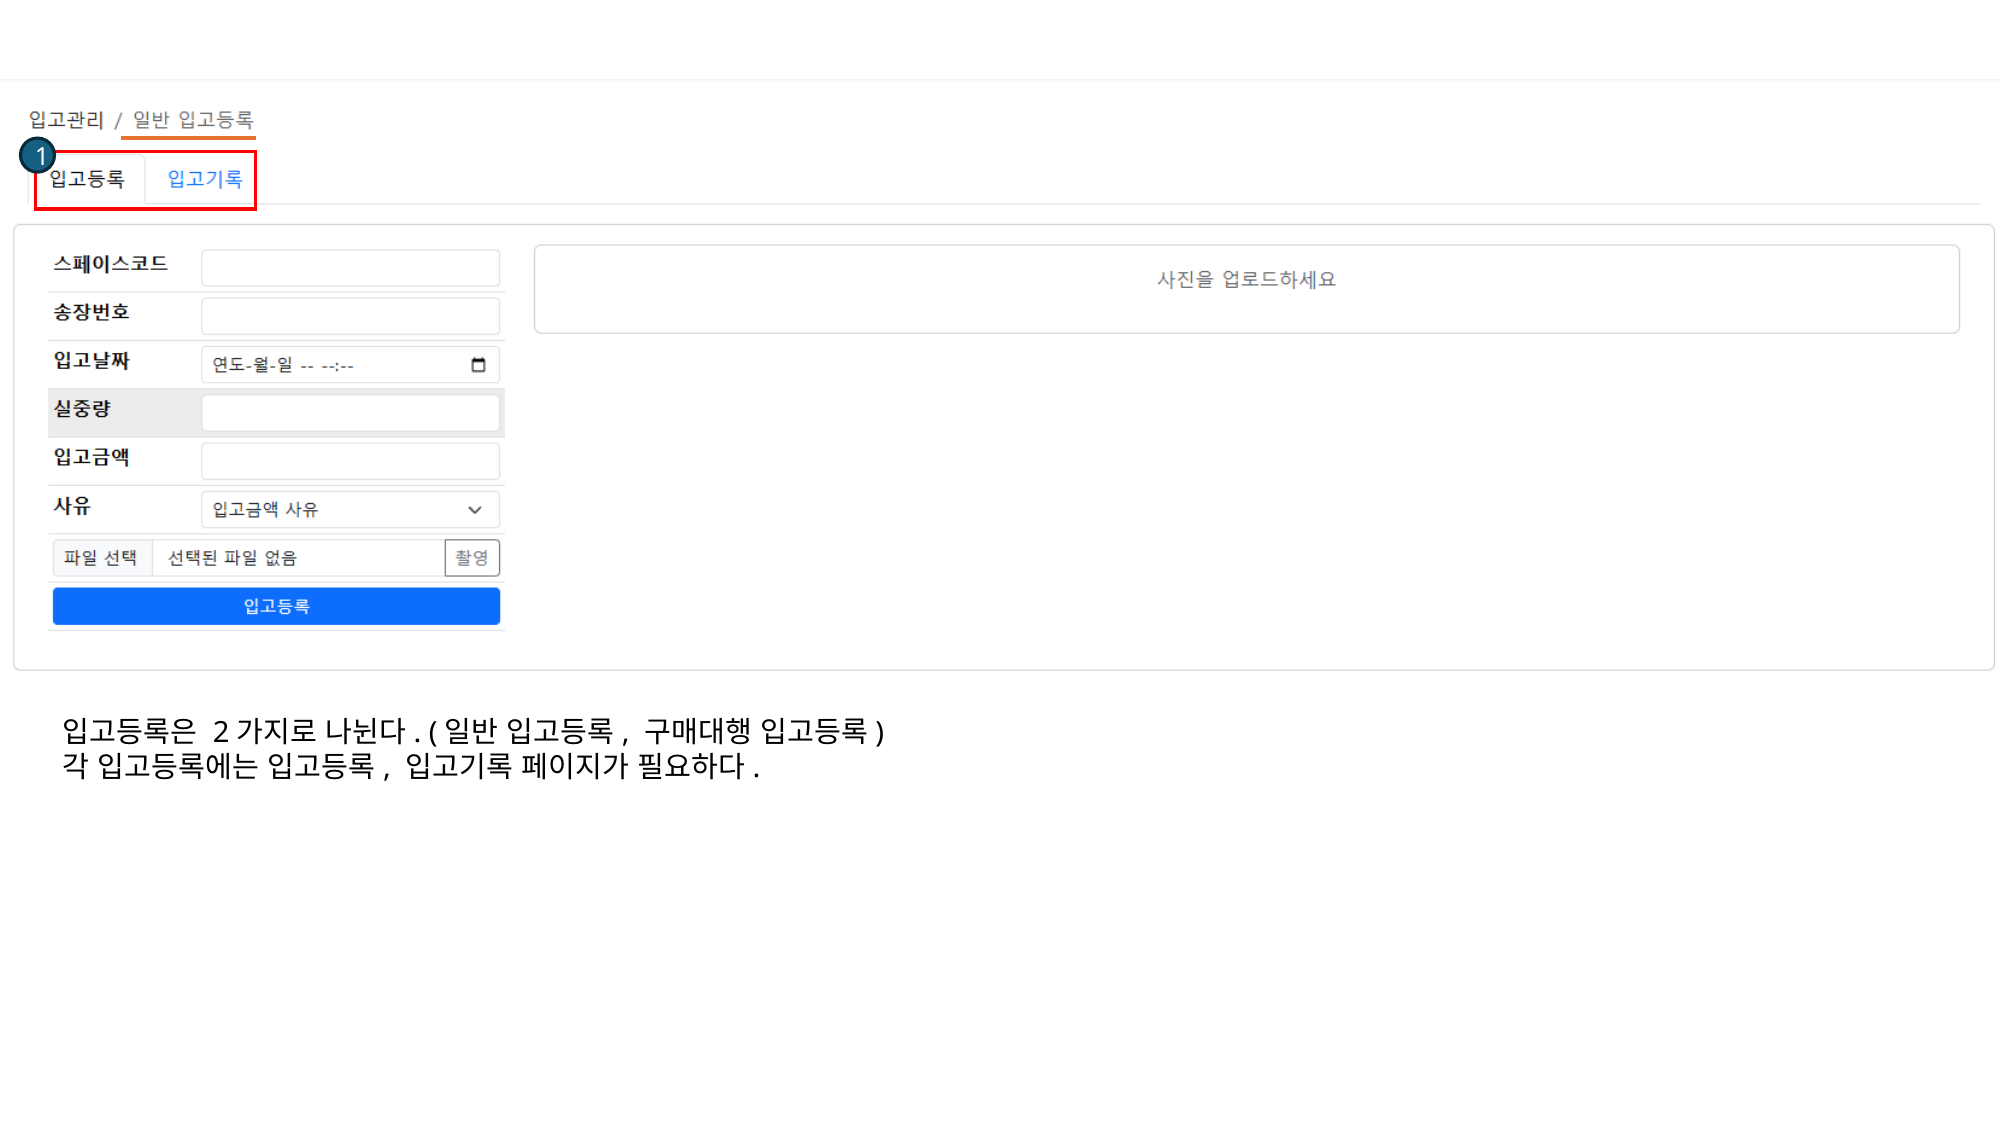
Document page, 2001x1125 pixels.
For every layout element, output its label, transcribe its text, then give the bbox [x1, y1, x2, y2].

picture [0, 79, 2000, 678]
text_box 입고등록은 2가지로 나뉜다. (일반 입고등록, 구매대행 입고등록) 각 입고등록에는 입고등록, 입고기록 페이지가 필요하다. [47, 705, 900, 791]
